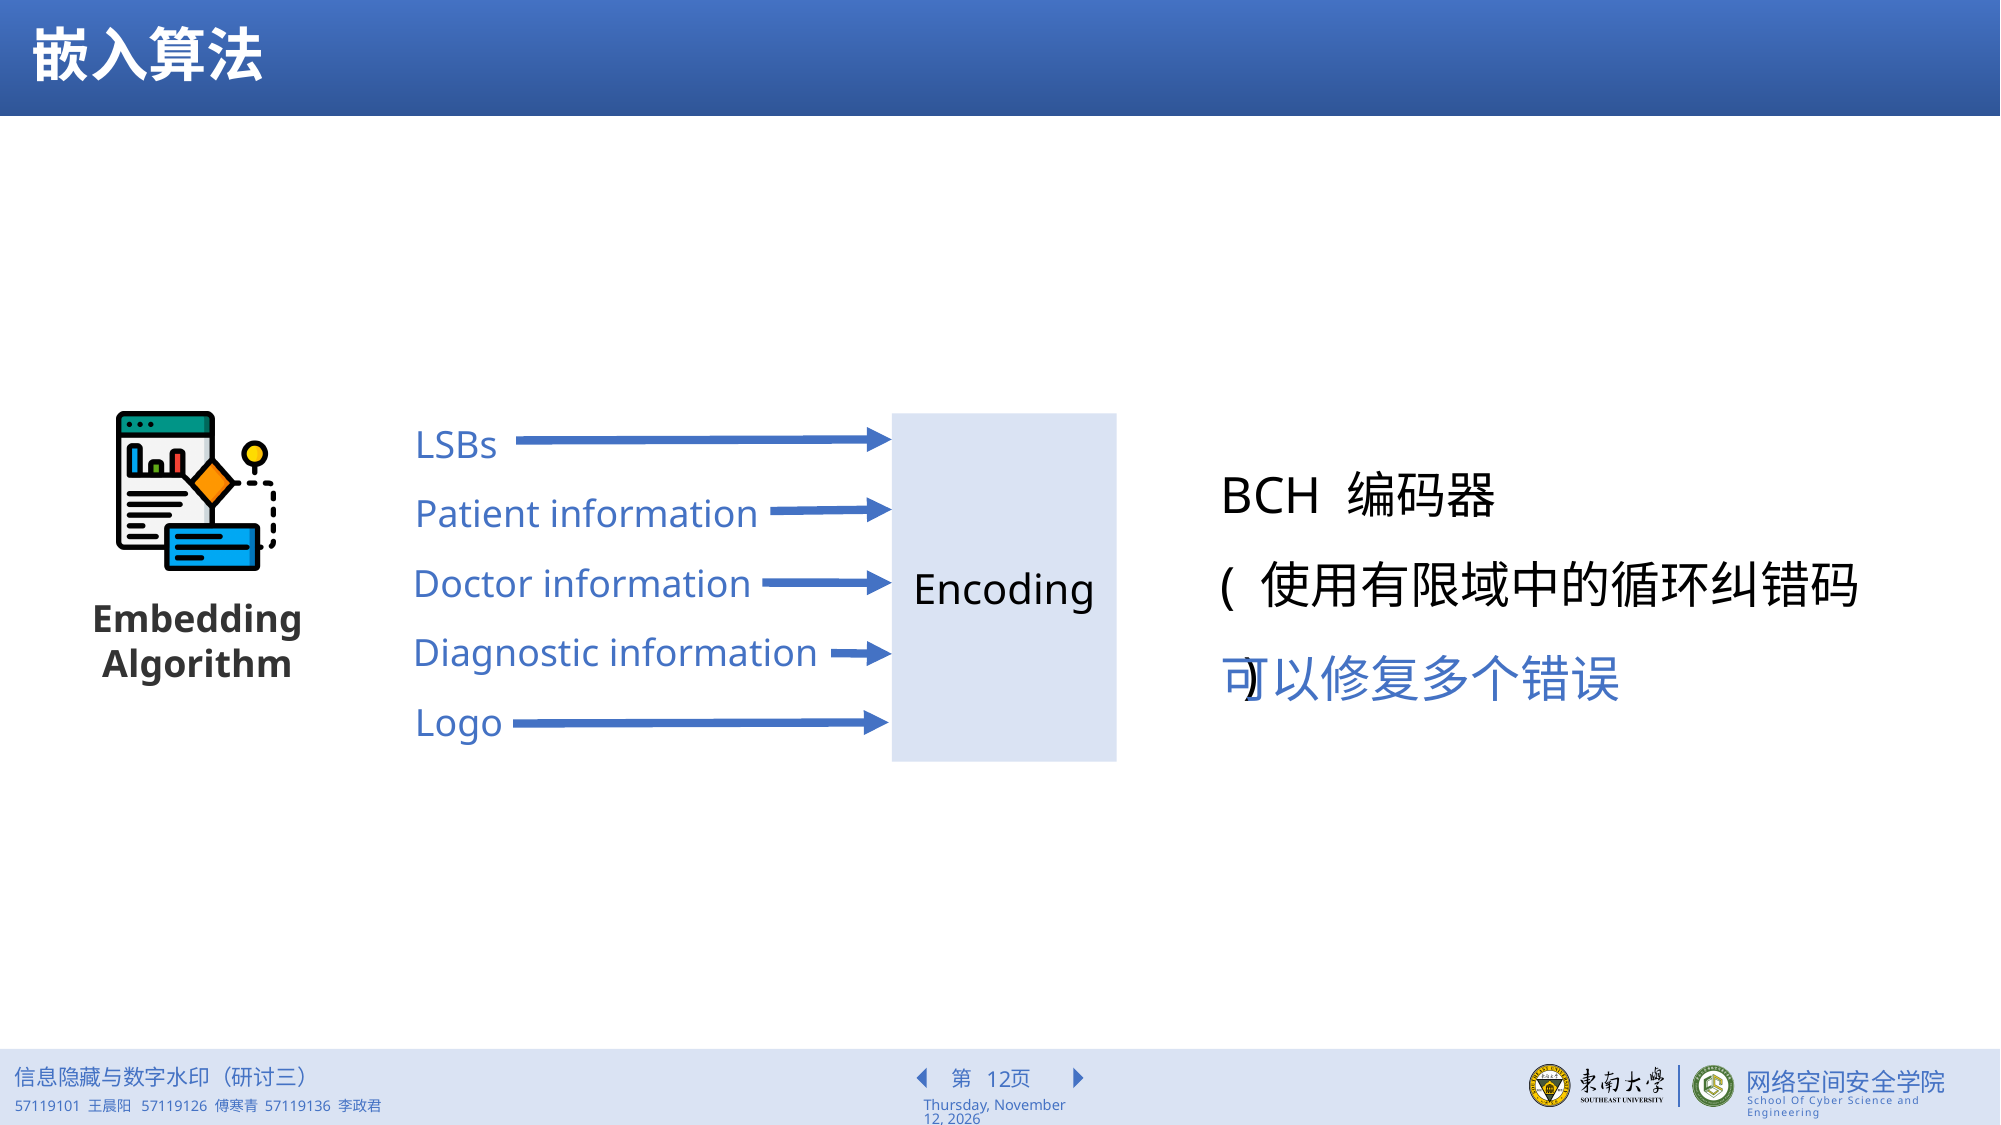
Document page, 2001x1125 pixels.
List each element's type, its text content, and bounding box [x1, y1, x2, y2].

picture [1529, 1064, 1664, 1107]
text_box 可以修复多个错误 [1205, 640, 1685, 716]
list 信息隐藏与数字水印（研讨三） [0, 1056, 671, 1089]
list 57119101 王晨阳 57119126 傅寒青 57119136 李政君 [0, 1089, 671, 1117]
text_box BCH 编码器 ( 使用有限域中的循环纠错码 ) [1205, 426, 1901, 711]
picture [1692, 1064, 1735, 1107]
text_box 嵌入算法 [17, 15, 1980, 100]
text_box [397, 413, 1117, 762]
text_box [33, 411, 362, 694]
slide_number 12 [966, 1057, 1032, 1099]
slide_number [908, 1088, 1091, 1118]
